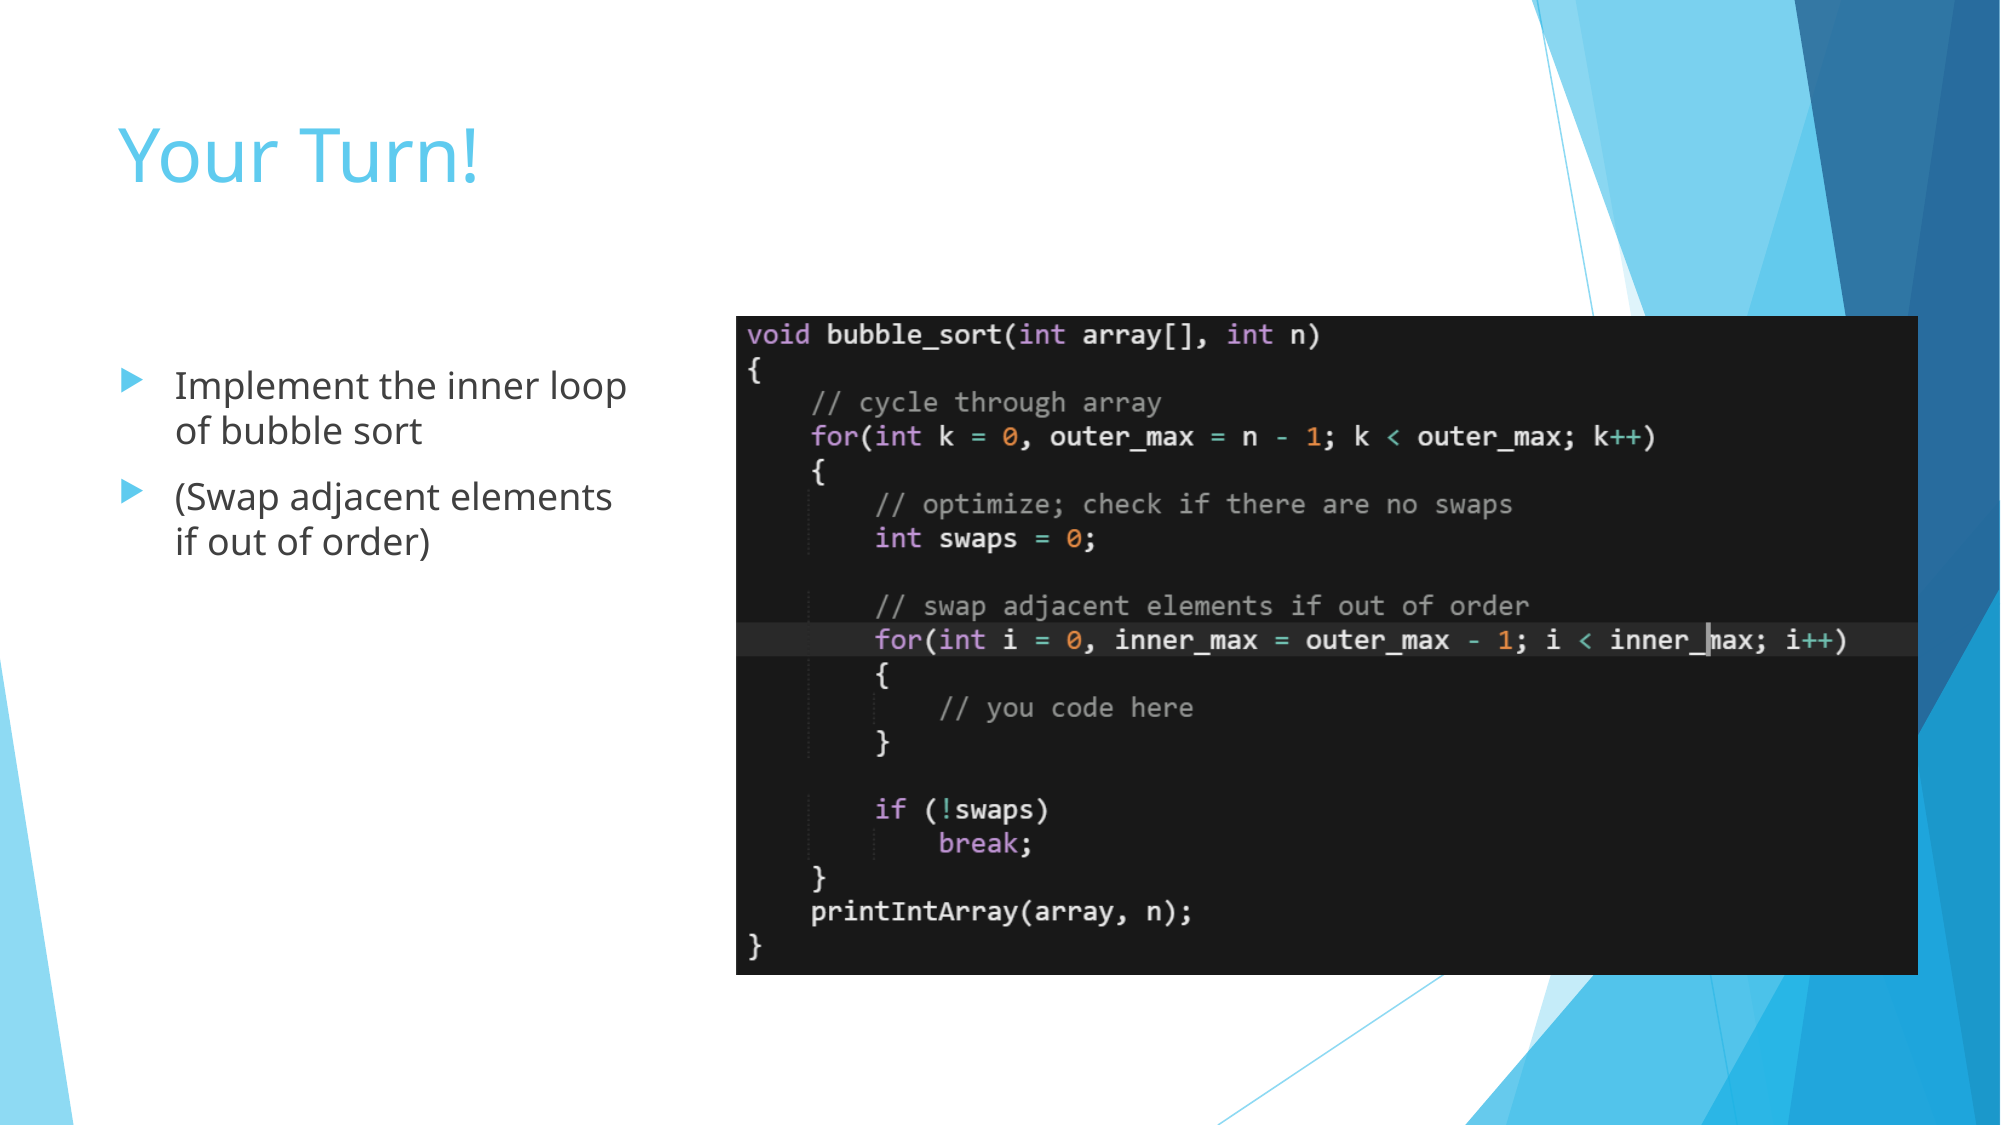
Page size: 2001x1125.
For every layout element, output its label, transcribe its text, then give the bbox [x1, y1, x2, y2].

list Implement the inner loop of bubble sort (Swap adjacent elements if out of order) [110, 353, 652, 992]
picture [736, 316, 1918, 975]
title Your Turn! [110, 99, 1522, 318]
